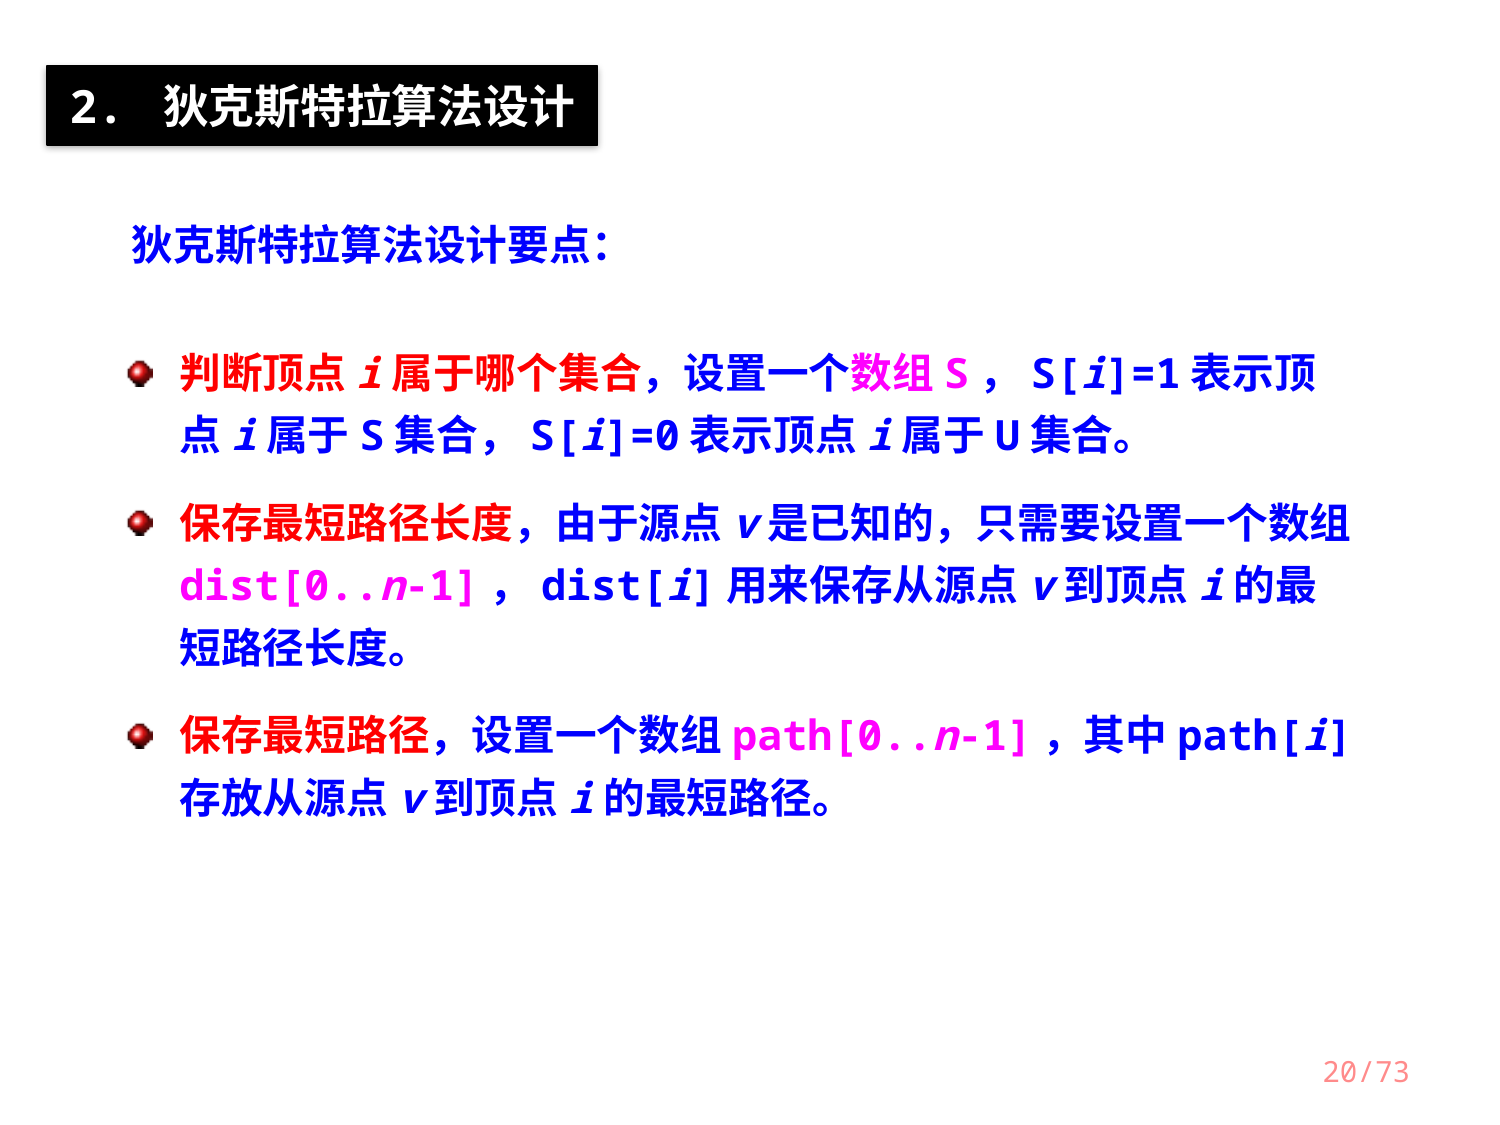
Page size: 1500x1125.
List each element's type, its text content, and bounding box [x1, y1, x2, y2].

text_box 2. 狄克斯特拉算法设计 [46, 65, 598, 146]
picture [123, 356, 153, 387]
slide_number 20/73 [1277, 1042, 1425, 1103]
picture [123, 506, 153, 536]
picture [123, 719, 153, 749]
text_box 狄克斯特拉算法设计要点： [117, 210, 844, 276]
text_box 判断顶点i属于哪个集合，设置一个数组S，S[i]=1表示顶点i属于S集合，S[i]=0表示顶点i属于U集合。 保存最短路径长度，由于源点v是已知的，只需要设置一个数组dist[0..n-1]，dist[i]用来保存从源点v到顶点i的最短路径长度。 保存最短路径，设置一个数组path[0..n-1]，其中path[i]存放从源点v到顶点i的最短路径。 [92, 314, 1373, 841]
